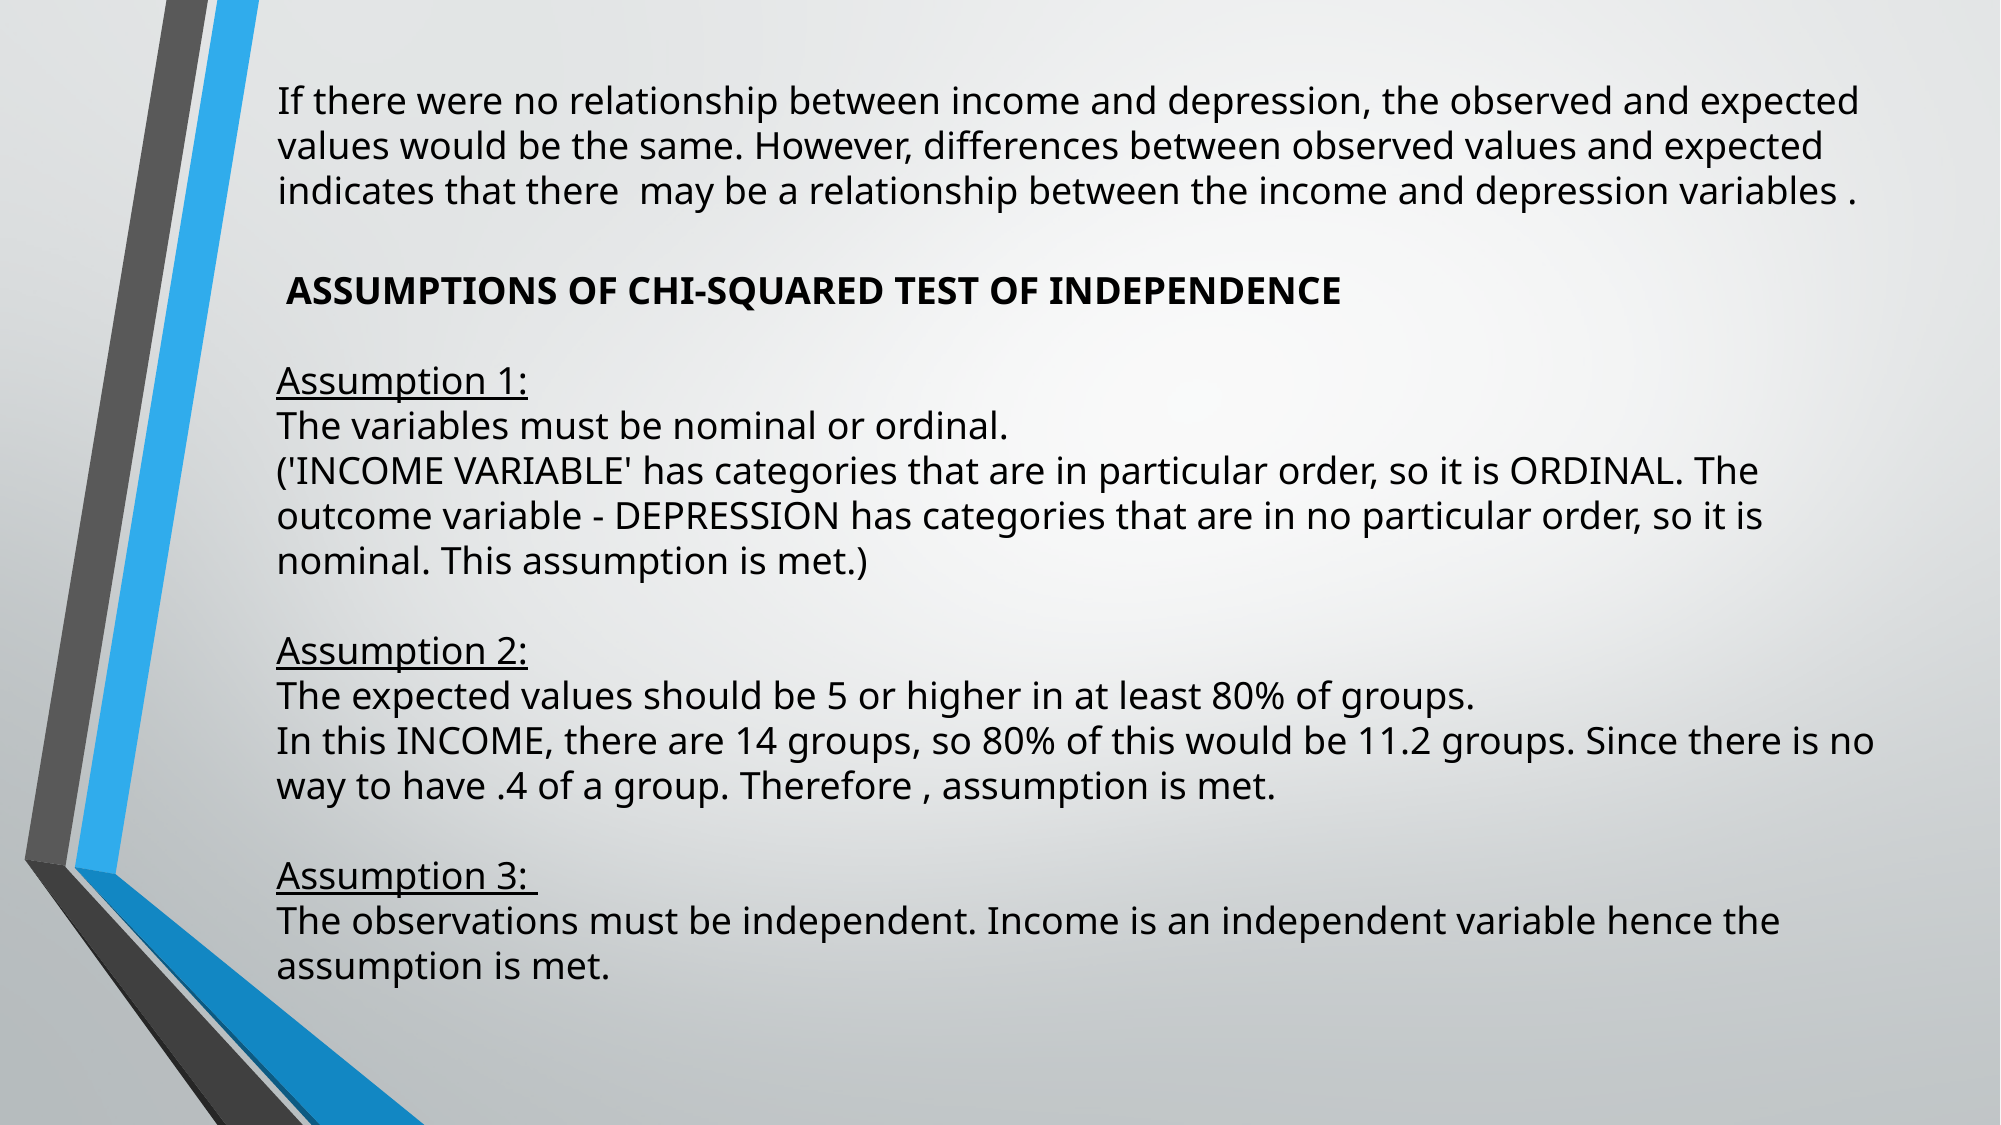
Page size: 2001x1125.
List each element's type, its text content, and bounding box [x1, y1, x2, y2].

text_box If there were no relationship between income and depression, the observed and expected values would be the same. However, differences between observed values and expected indicates that there may be a relationship between the income and depression variables . [262, 70, 1922, 220]
text_box ASSUMPTIONS OF CHI-SQUARED TEST OF INDEPENDENCE Assumption 1: The variables must be nominal or ordinal. ('INCOME VARIABLE' has categories that are in particular order, so it is ORDINAL. The outcome variable - DEPRESSION has categories that are in no particular order, so it is nominal. This assumption is met.) Assumption 2: The expected values should be 5 or higher in at least 80% of groups. In this INCOME, there are 14 groups, so 80% of this would be 11.2 groups. Since there is no way to have .4 of a group. Therefore , assumption is met. Assumption 3: The observations must be independent. Income is an independent variable hence the assumption is met. [261, 259, 1935, 995]
